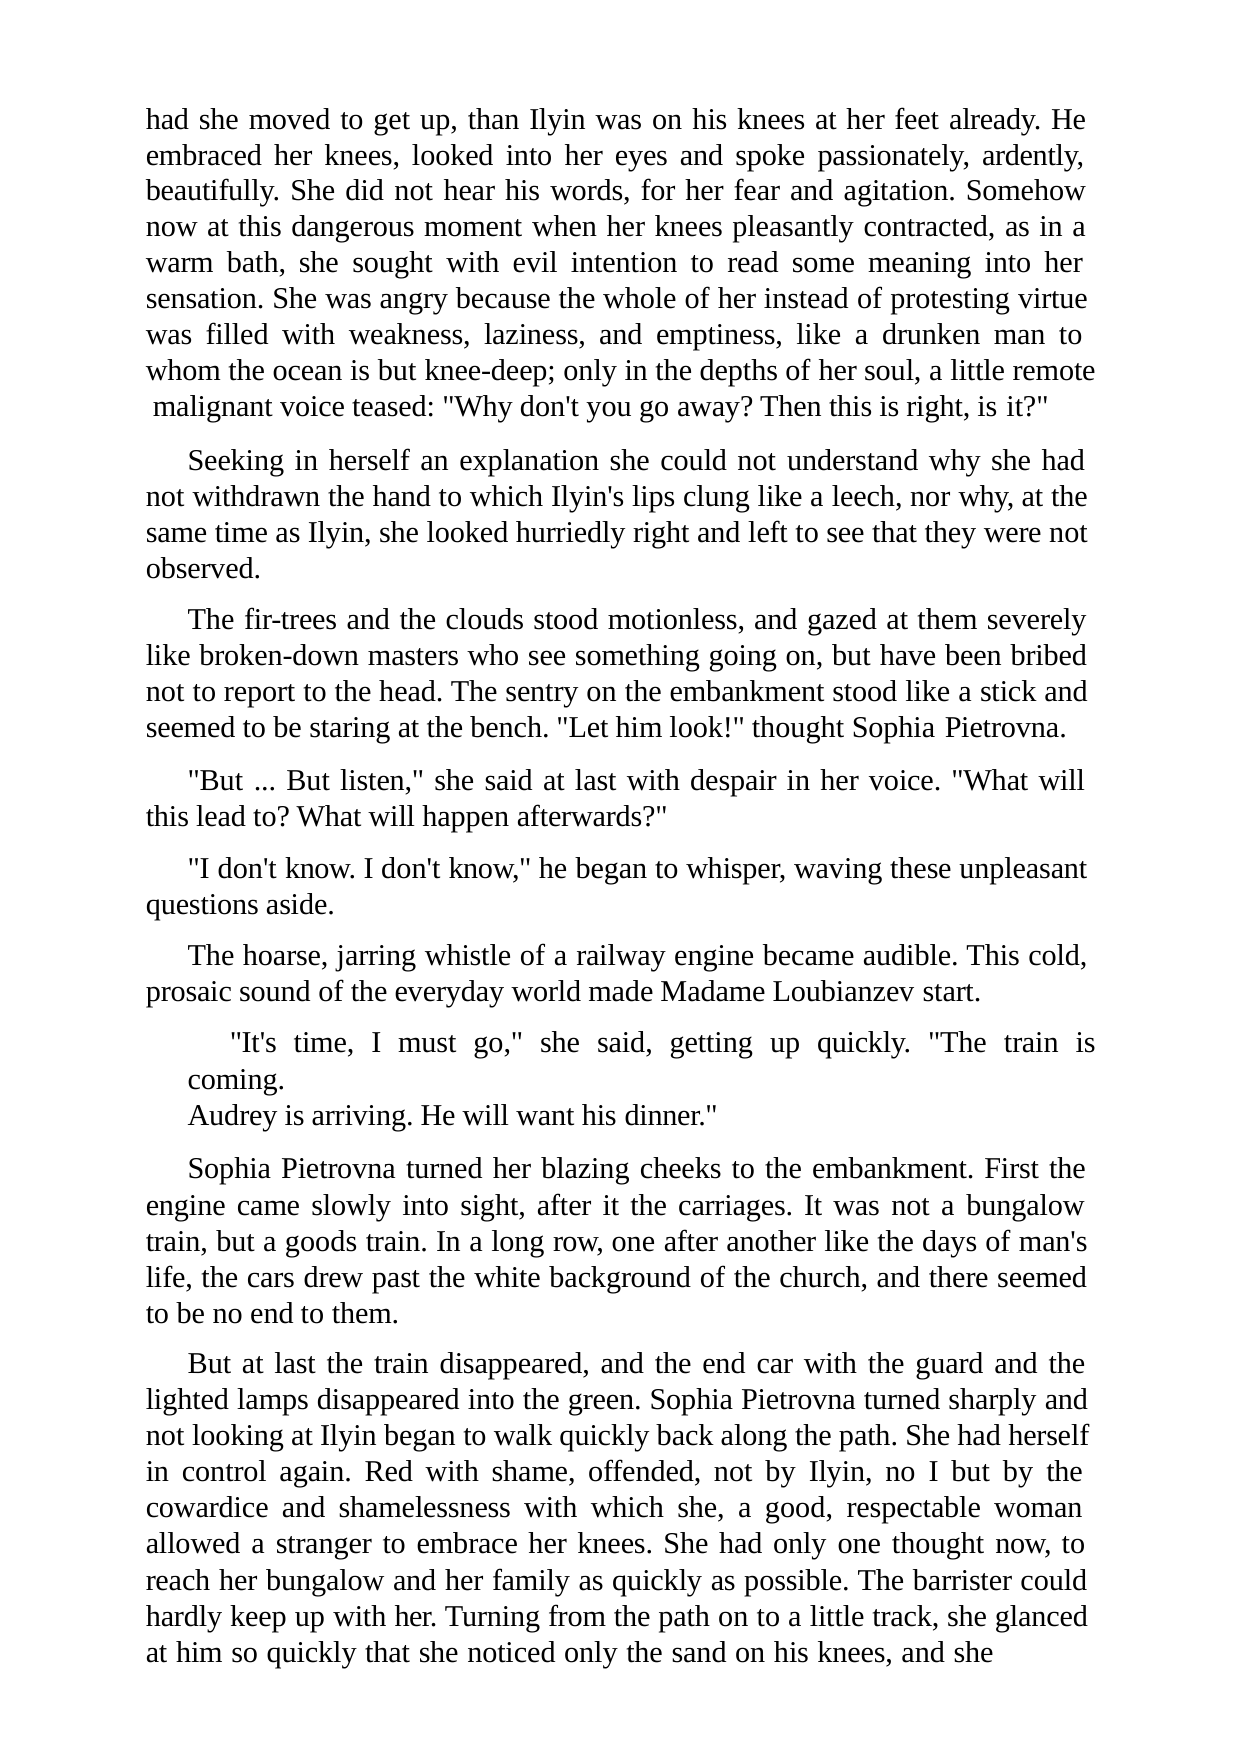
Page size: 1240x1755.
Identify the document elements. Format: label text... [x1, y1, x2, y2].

text_box had she moved to get up, than Ilyin was on his knees at her feet already. He embraced her knees, looked into her eyes and spoke passionately, ardently, beautifully. She did not hear his words, for her fear and agitation. Somehow now at this dangerous moment when her knees pleasantly contracted, as in a warm bath, she sought with evil intention to read some meaning into her sensation. She was angry because the whole of her instead of protesting virtue was filled with weakness, laziness, and emptiness, like a drunken man to whom the ocean is but knee-deep; only in the depths of her soul, a little remote malignant voice teased: "Why don't you go away? Then this is right, is it?" Seeking in herself an explanation she could not understand why she had not withdrawn the hand to which Ilyin's lips clung like a leech, nor why, at the same time as Ilyin, she looked hurriedly right and left to see that they were not observed. The fir-trees and the clouds stood motionless, and gazed at them severely like broken-down masters who see something going on, but have been bribed not to report to the head. The sentry on the embankment stood like a stick and seemed to be staring at the bench. "Let him look!" thought Sophia Pietrovna. "But ... But listen," she said at last with despair in her voice. "What will this lead to? What will happen afterwards?" "I don't know. I don't know," he began to whisper, waving these unpleasant questions aside. The hoarse, jarring whistle of a railway engine became audible. This cold, prosaic sound of the everyday world made Madame Loubianzev start. "It's time, I must go," she said, getting up quickly. "The train is coming. Audrey is arriving. He will want his dinner." Sophia Pietrovna turned her blazing cheeks to the embankment. First the engine came slowly into sight, after it the carriages. It was not a bungalow train, but a goods train. In a long row, one after another like the days of man's life, the cars drew past the white background of the church, and there seemed to be no end to them. But at last the train disappeared, and the end car with the guard and the lighted lamps disappeared into the green. Sophia Pietrovna turned sharply and not looking at Ilyin began to walk quickly back along the path. She had herself in control again. Red with shame, offended, not by Ilyin, no I but by the cowardice and shamelessness with which she, a good, respectable woman allowed a stranger to embrace her knees. She had only one thought now, to reach her bungalow and her family as quickly as possible. The barrister could hardly keep up with her. Turning from the path on to a little track, she glanced at him so quickly that she noticed only the sand on his knees, and she [143, 98, 1097, 1669]
